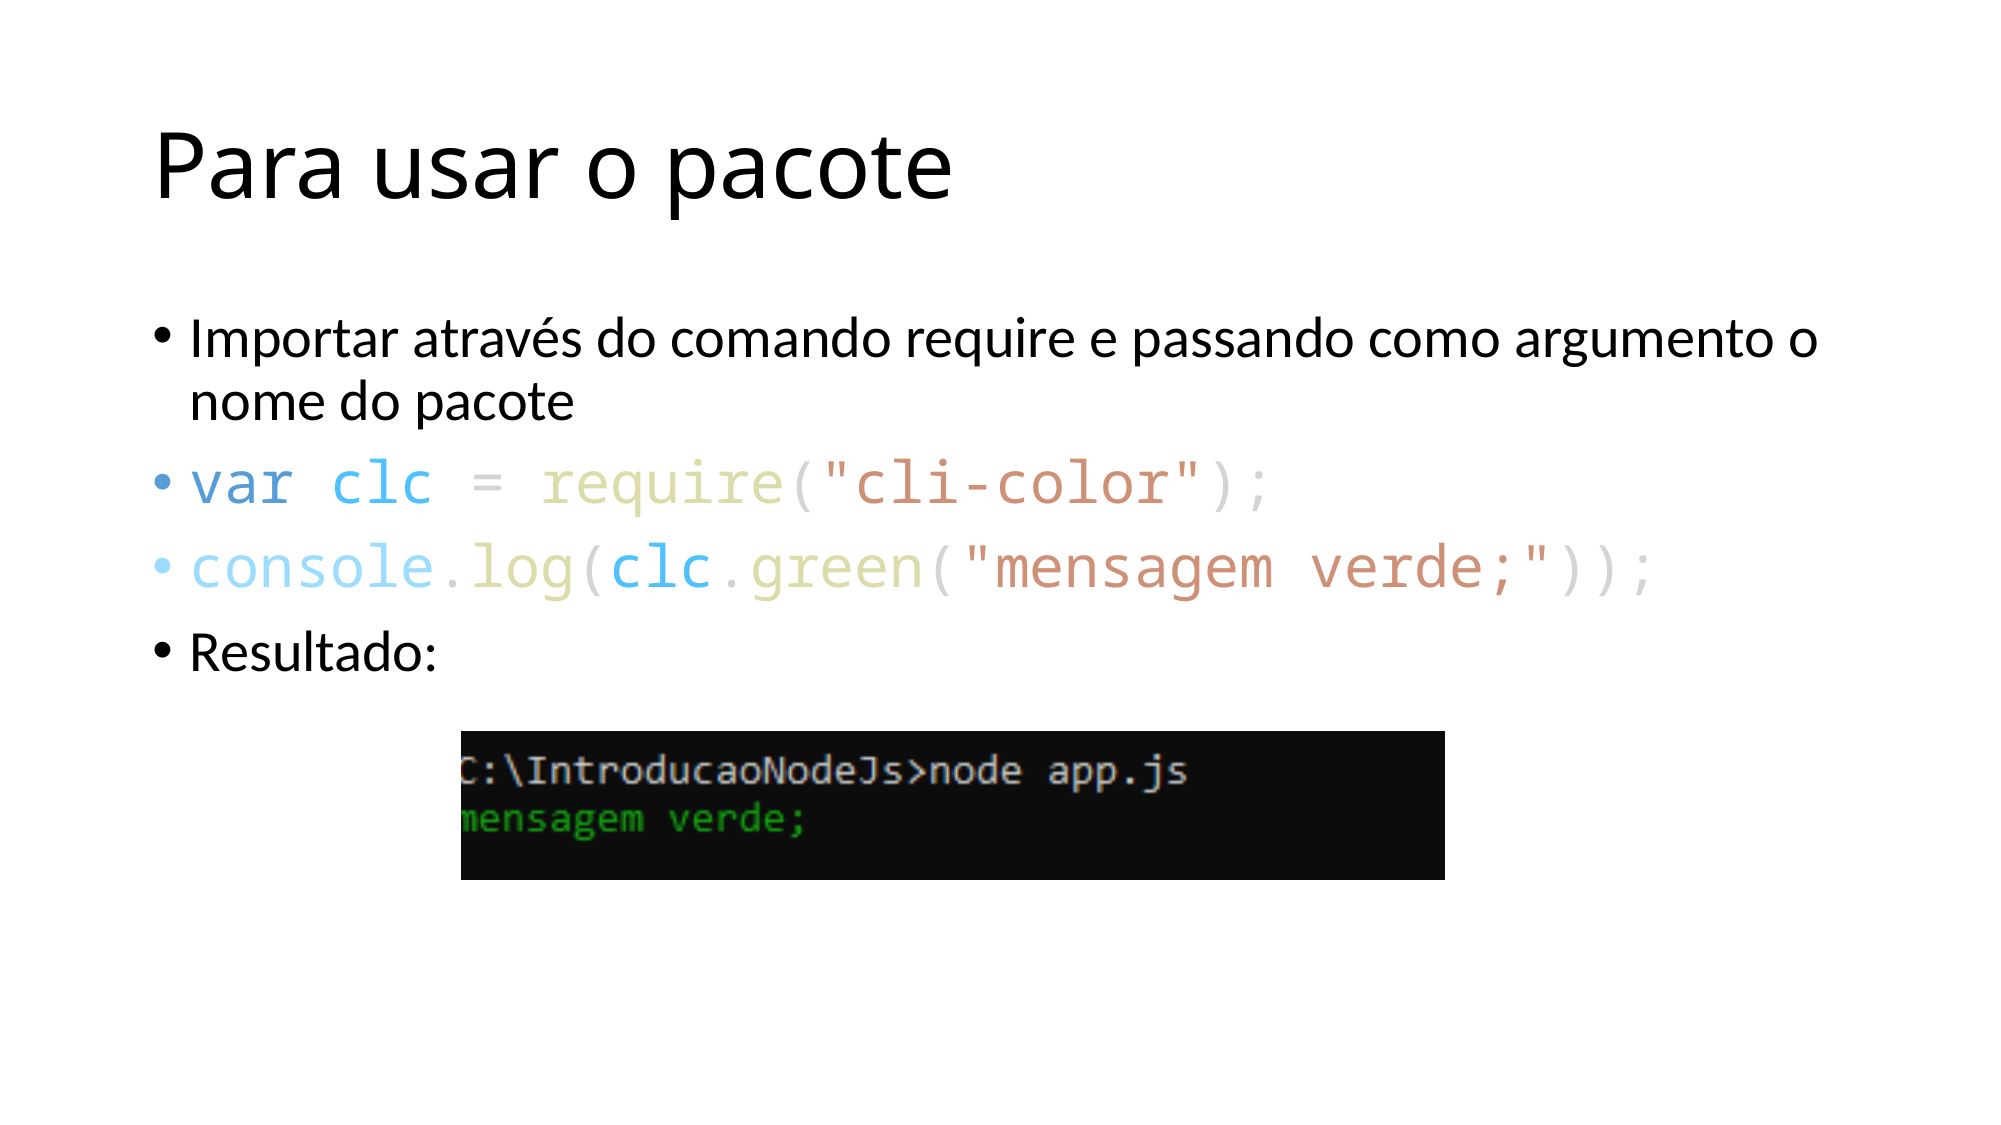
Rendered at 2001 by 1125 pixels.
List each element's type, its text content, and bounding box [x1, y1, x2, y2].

picture [461, 731, 1445, 880]
list Importar através do comando require e passando como argumento o nome do pacote var clc = require("cli-color"); console.log(clc.green("mensagem verde;")); Resultado: [137, 299, 1863, 1014]
title Para usar o pacote [137, 59, 1863, 278]
